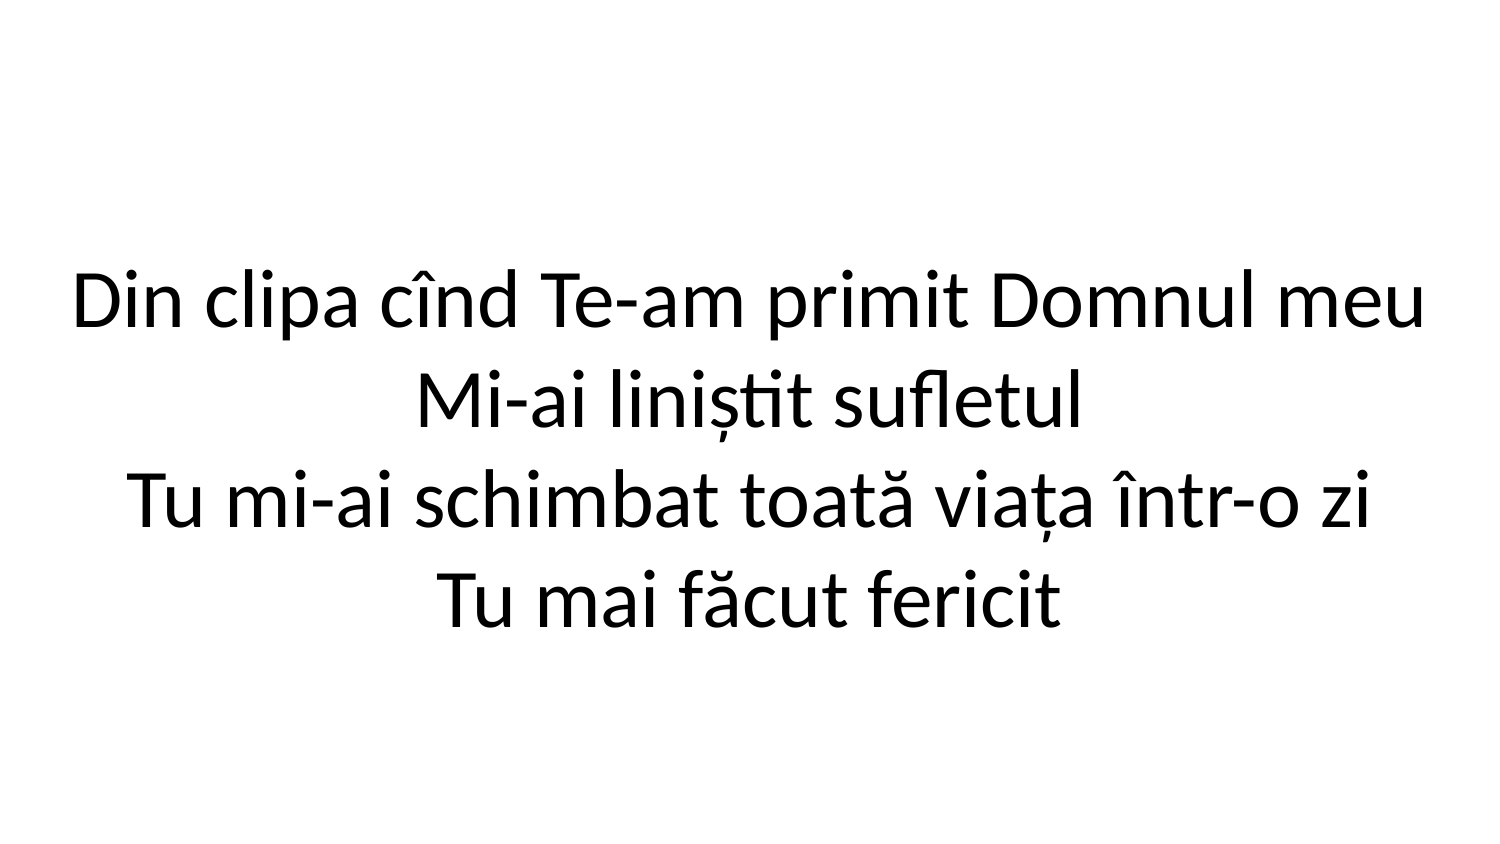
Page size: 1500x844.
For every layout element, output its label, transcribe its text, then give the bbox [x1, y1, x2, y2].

text_box Din clipa cînd Te-am primit Domnul meu Mi-ai liniștit sufletul Tu mi-ai schimbat toată viața într-o zi Tu mai făcut fericit [56, 192, 1444, 652]
